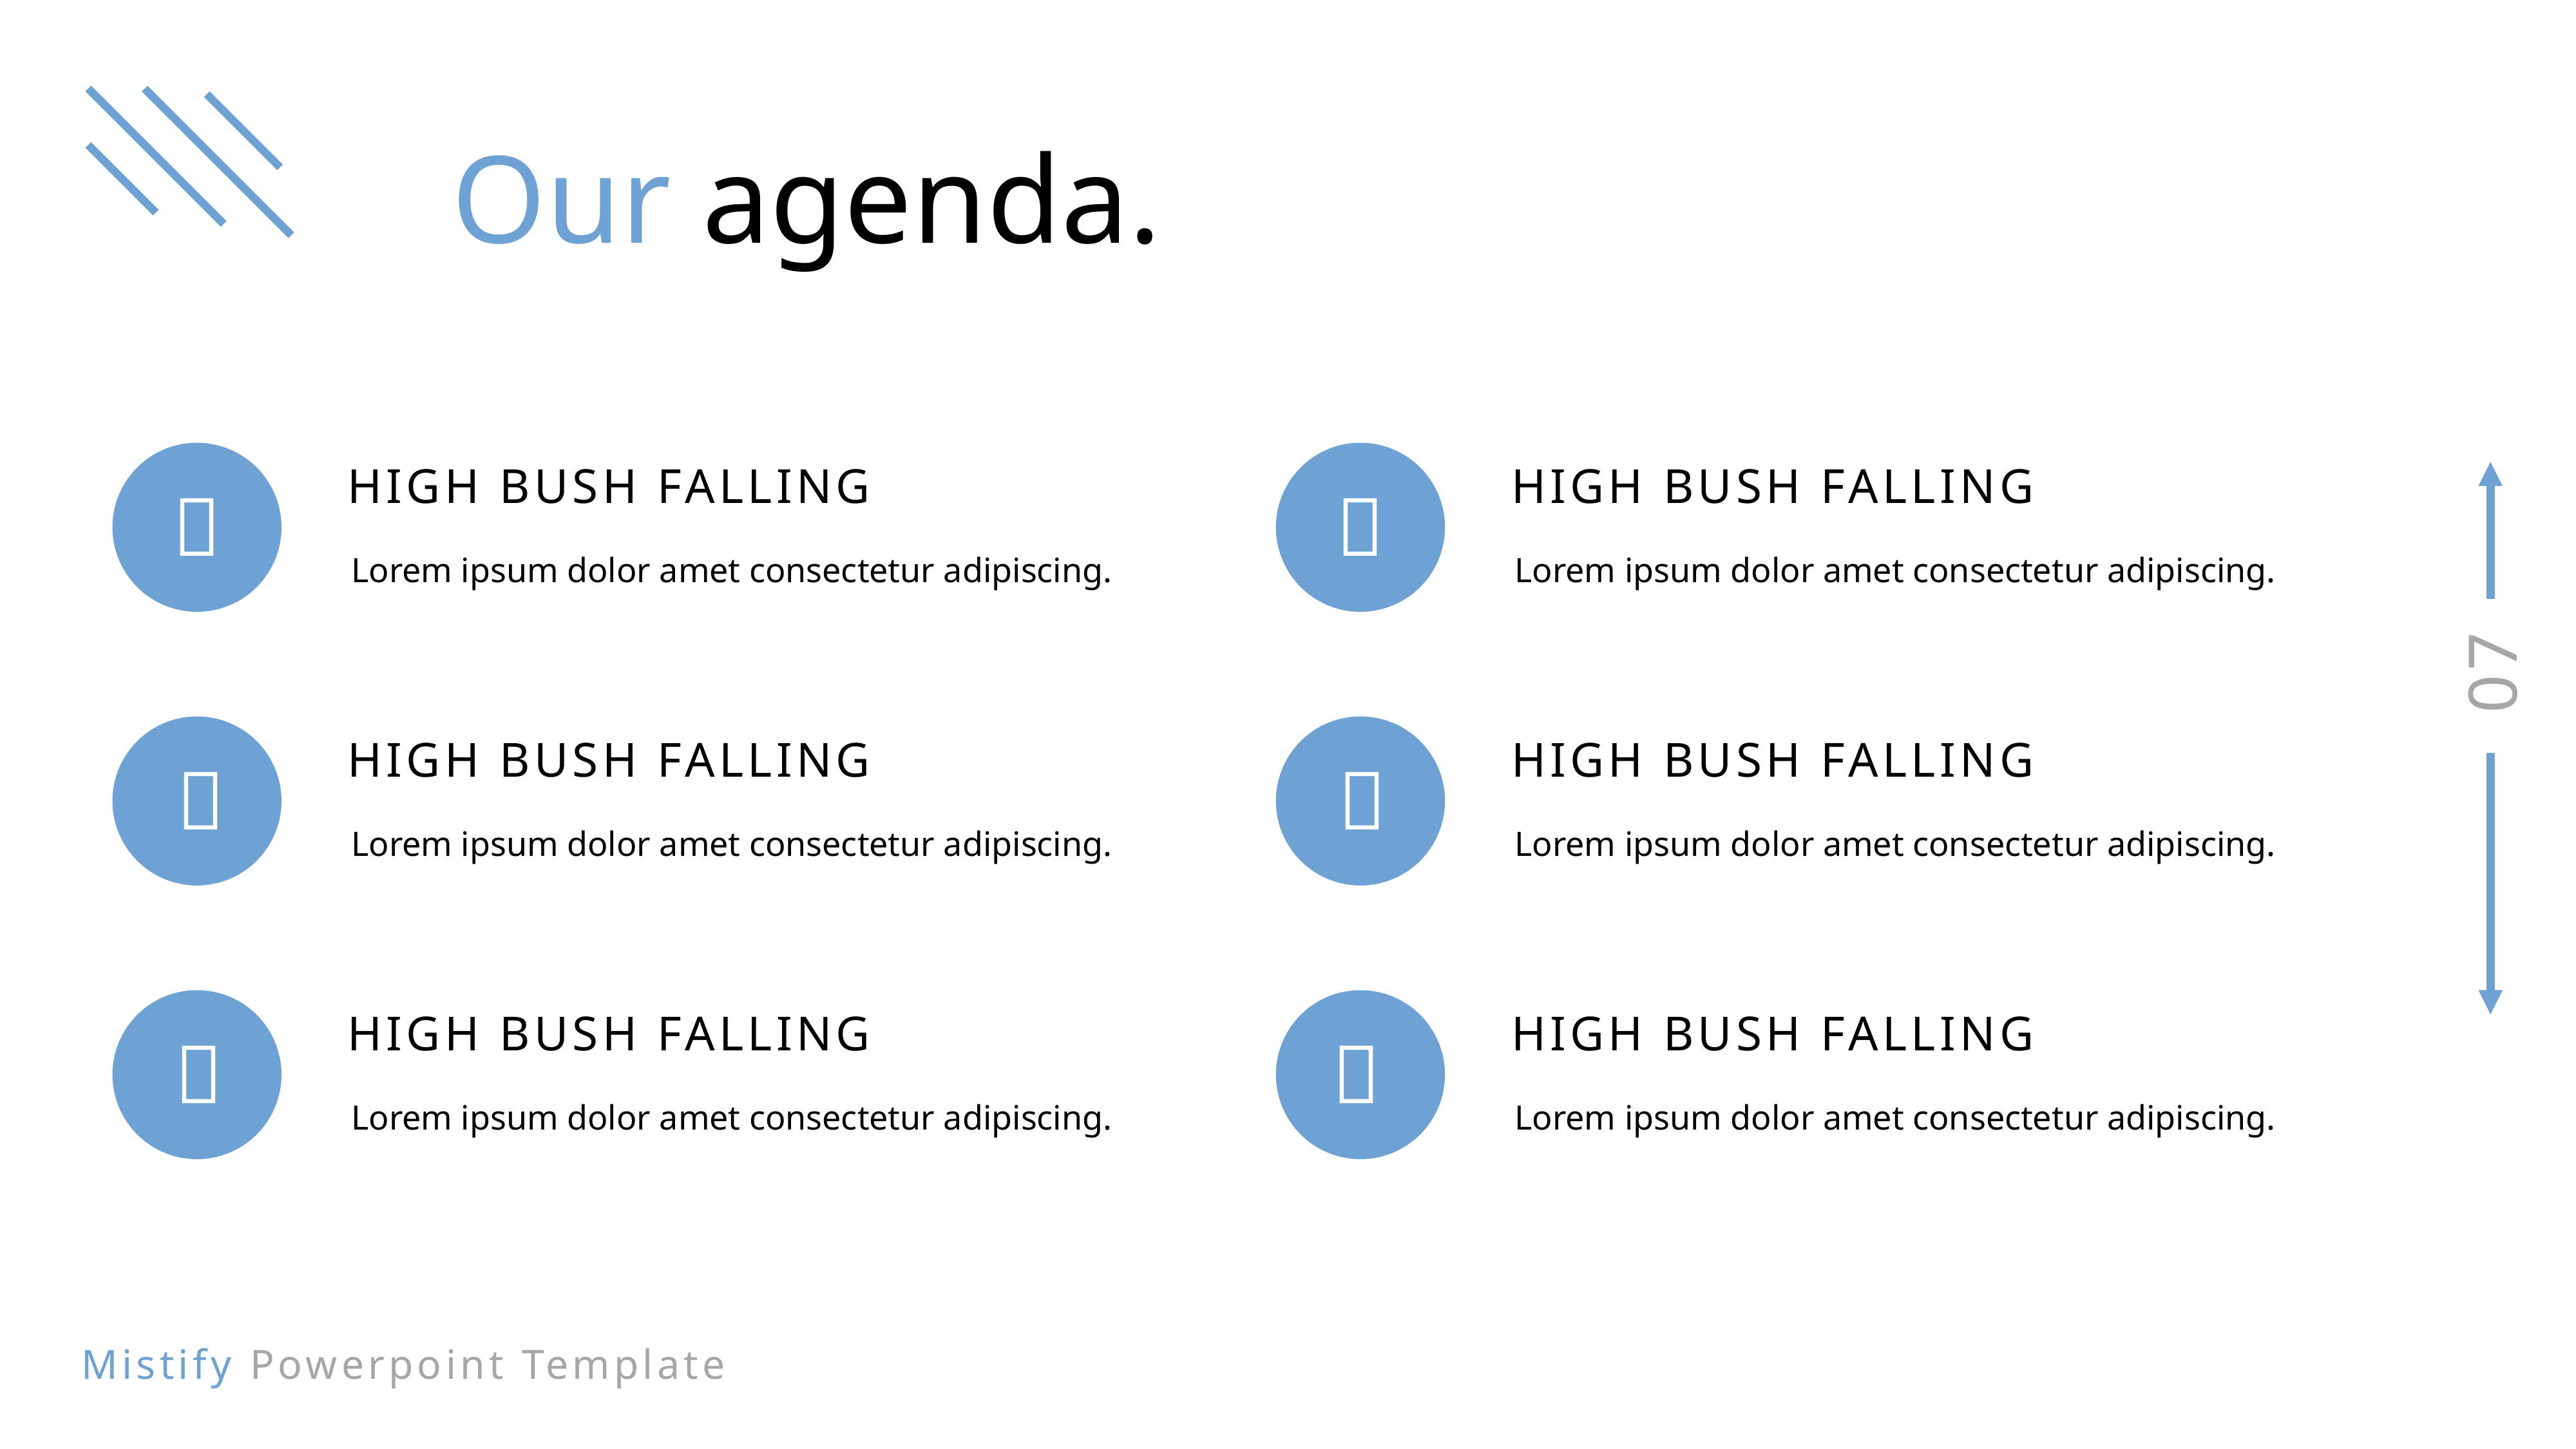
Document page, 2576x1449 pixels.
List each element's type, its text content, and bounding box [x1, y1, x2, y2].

text_box [274, 764, 283, 838]
text_box [1296, 989, 1424, 1018]
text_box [1502, 725, 2456, 862]
text_box  [1292, 471, 1445, 577]
text_box [133, 715, 261, 744]
text_box  [1292, 1018, 1429, 1124]
text_box [111, 1027, 126, 1122]
text_box [133, 989, 261, 1018]
text_box  [126, 1018, 272, 1124]
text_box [338, 451, 1292, 588]
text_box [338, 999, 1292, 1135]
text_box Our agenda. [442, 117, 1707, 272]
text_box [1292, 577, 1430, 613]
text_box [128, 1124, 267, 1160]
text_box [1502, 451, 2456, 588]
text_box  [112, 471, 258, 577]
text_box [1292, 851, 1430, 887]
text_box [1296, 715, 1424, 744]
text_box [272, 1034, 283, 1115]
text_box [128, 442, 283, 613]
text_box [338, 725, 1292, 862]
text_box  [1292, 744, 1435, 851]
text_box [1502, 999, 2456, 1135]
text_box [1435, 760, 1446, 842]
text_box [1296, 442, 1424, 471]
text_box [1292, 1025, 1446, 1160]
text_box [111, 750, 267, 887]
text_box  [128, 744, 274, 851]
